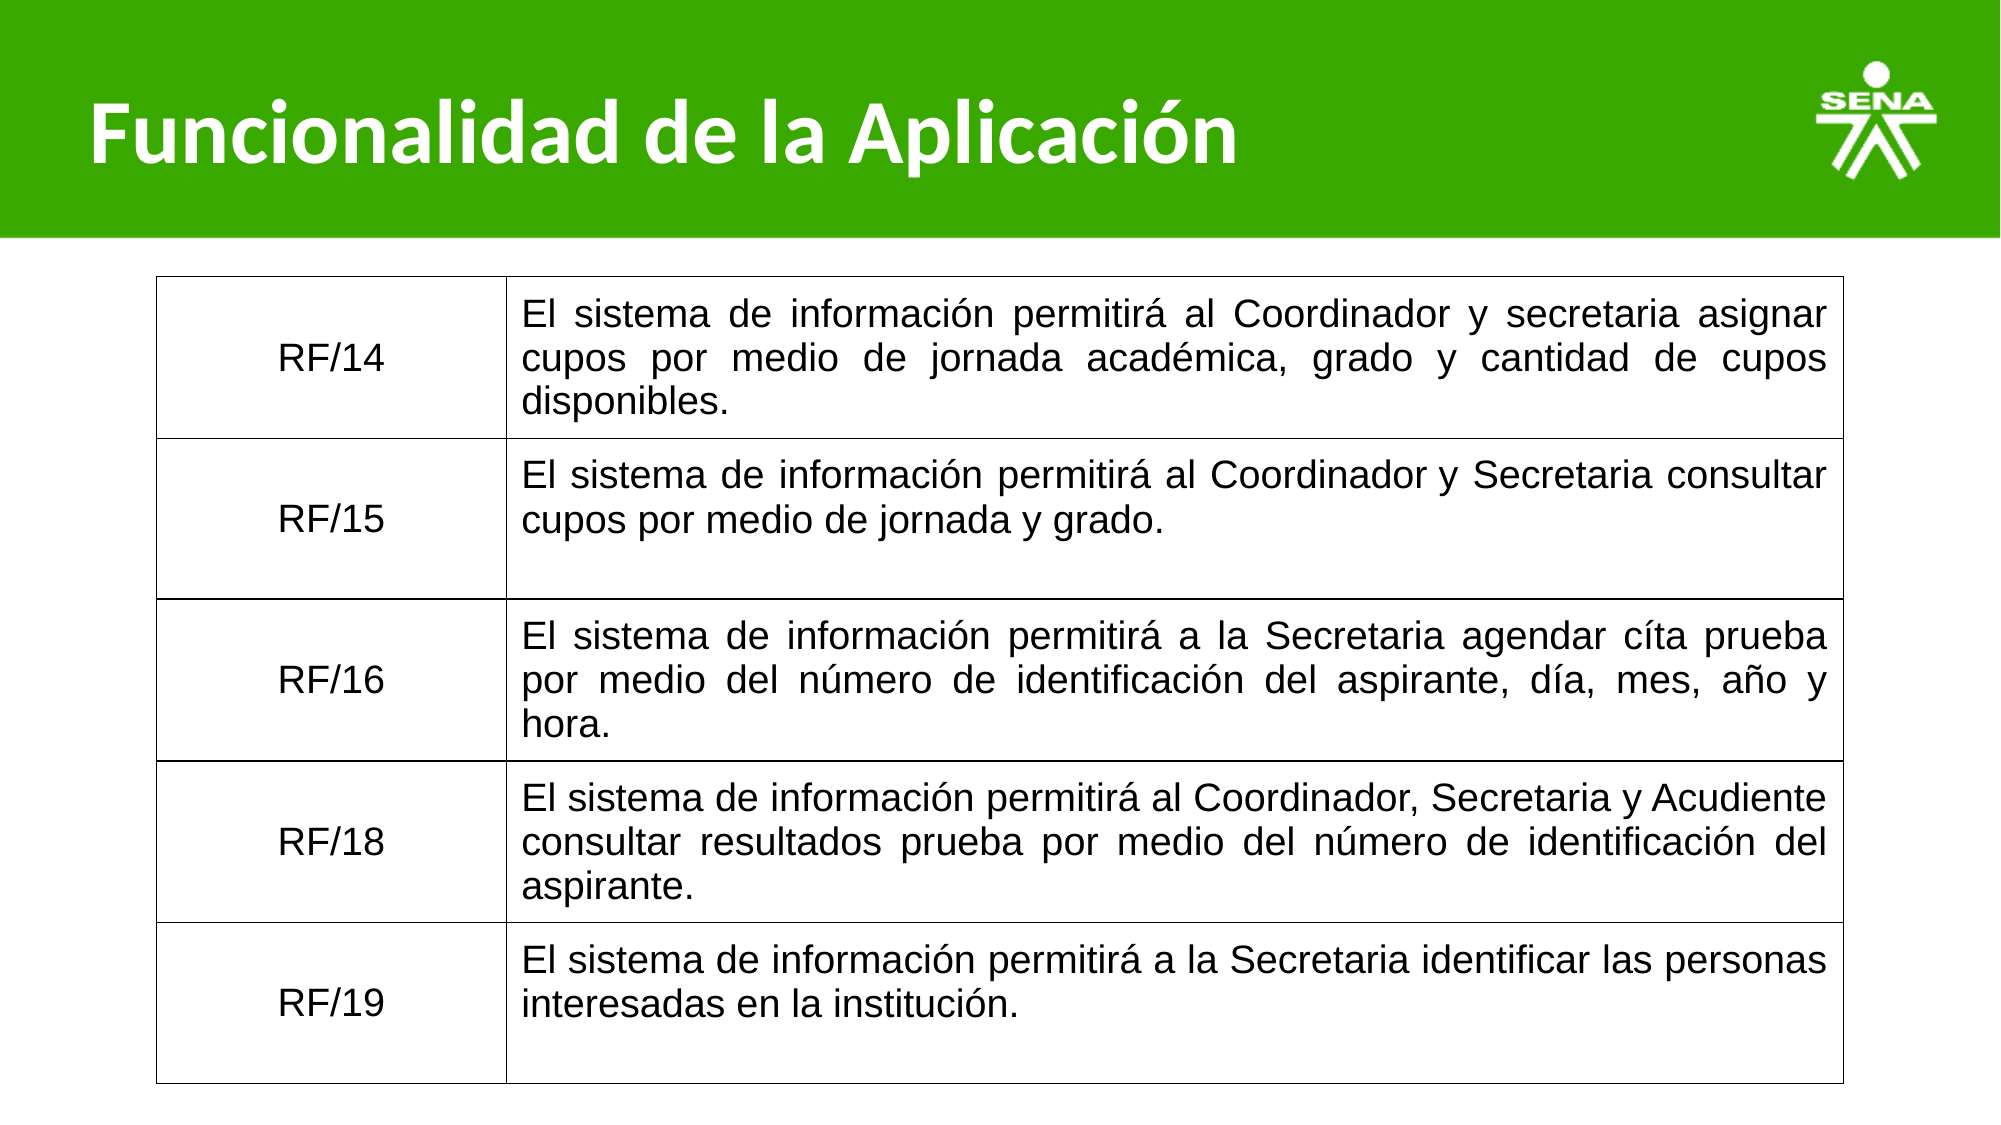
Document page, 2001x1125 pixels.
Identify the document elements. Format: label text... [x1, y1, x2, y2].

table_cell El sistema de información permitirá al Coordinador y Secretaria consultar cupos por medio de jornada y grado. [507, 439, 1843, 598]
table_header RF/14 [157, 277, 506, 438]
table_cell RF/15 [157, 439, 506, 598]
table_header El sistema de información permitirá al Coordinador y secretaria asignar cupos por medio de jornada académica, grado y cantidad de cupos disponibles. [507, 277, 1843, 438]
table_cell RF/16 [157, 600, 506, 760]
title Funcionalidad de la Aplicación [74, 18, 1800, 236]
table_cell El sistema de información permitirá a la Secretaria agendar cíta prueba por medio del número de identificación del aspirante, día, mes, año y hora. [507, 600, 1843, 760]
picture [0, 0, 2001, 1125]
table_cell RF/19 [157, 923, 506, 1083]
table_cell RF/18 [157, 762, 506, 922]
table_cell El sistema de información permitirá a la Secretaria identificar las personas interesadas en la institución. [507, 923, 1843, 1083]
table_cell El sistema de información permitirá al Coordinador, Secretaria y Acudiente consultar resultados prueba por medio del número de identificación del aspirante. [507, 762, 1843, 922]
